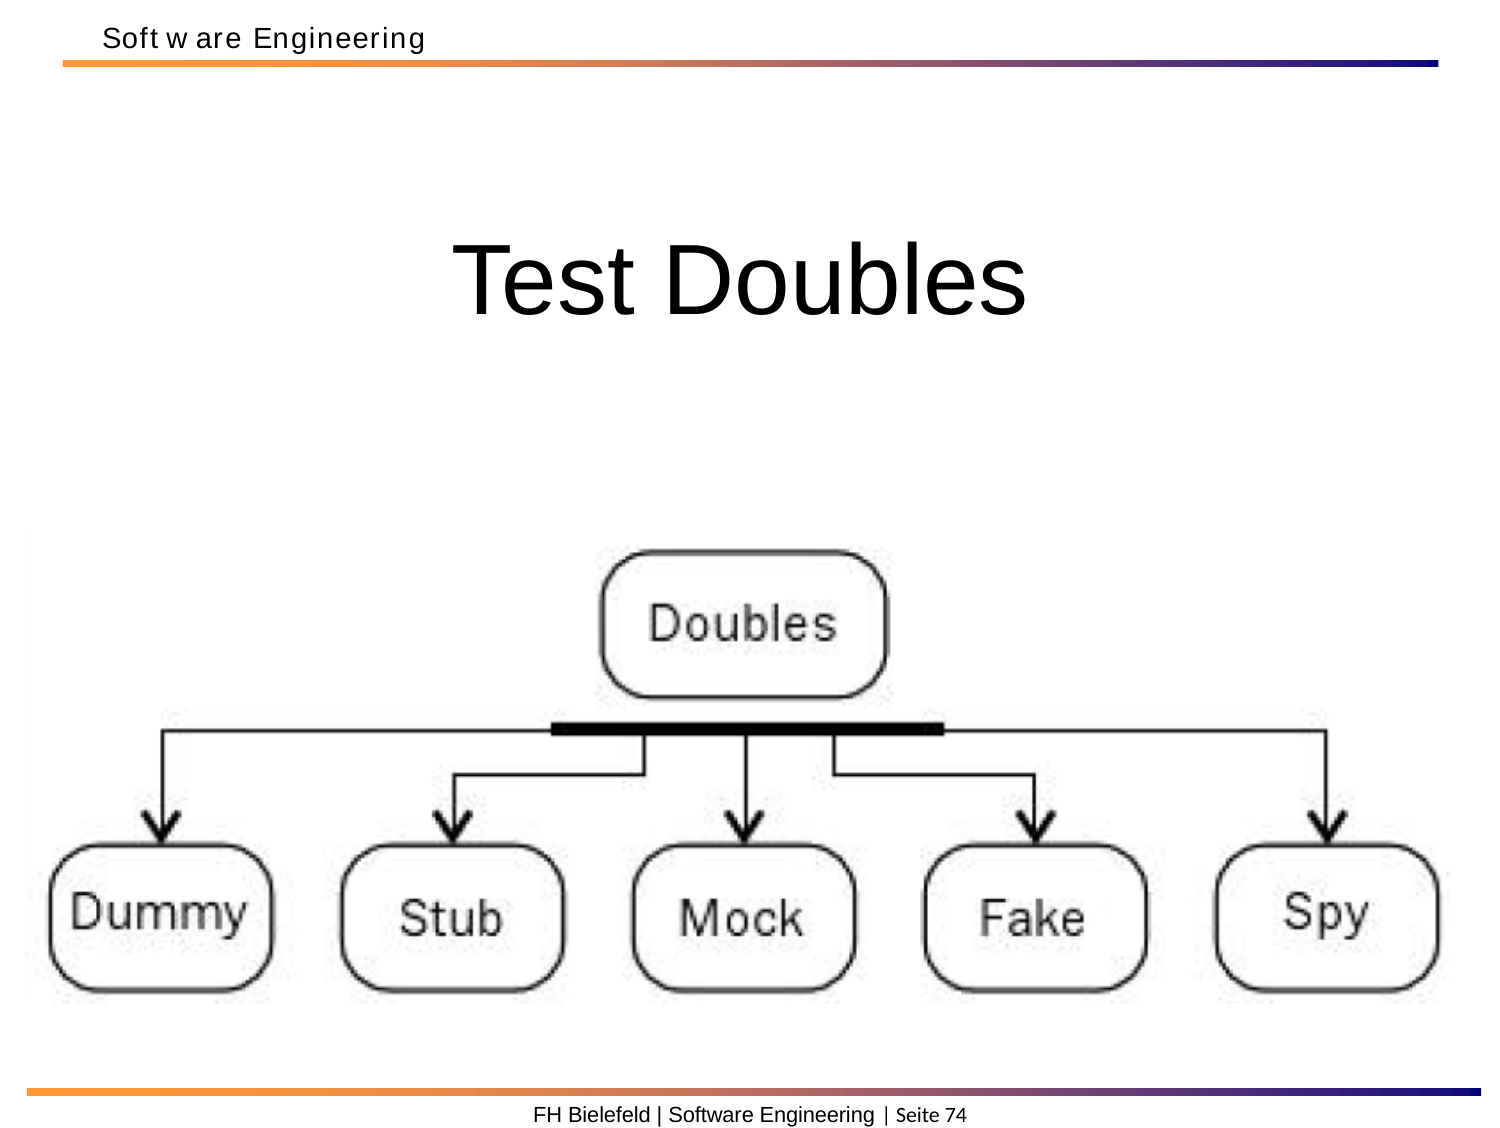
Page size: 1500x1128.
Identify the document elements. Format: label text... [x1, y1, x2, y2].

text_box Test Doubles [67, 94, 1414, 455]
picture [27, 1088, 1482, 1096]
picture [24, 527, 1451, 1004]
picture [62, 60, 99, 67]
text_box Soft w are Engineering [99, 19, 748, 94]
picture [748, 60, 1439, 67]
